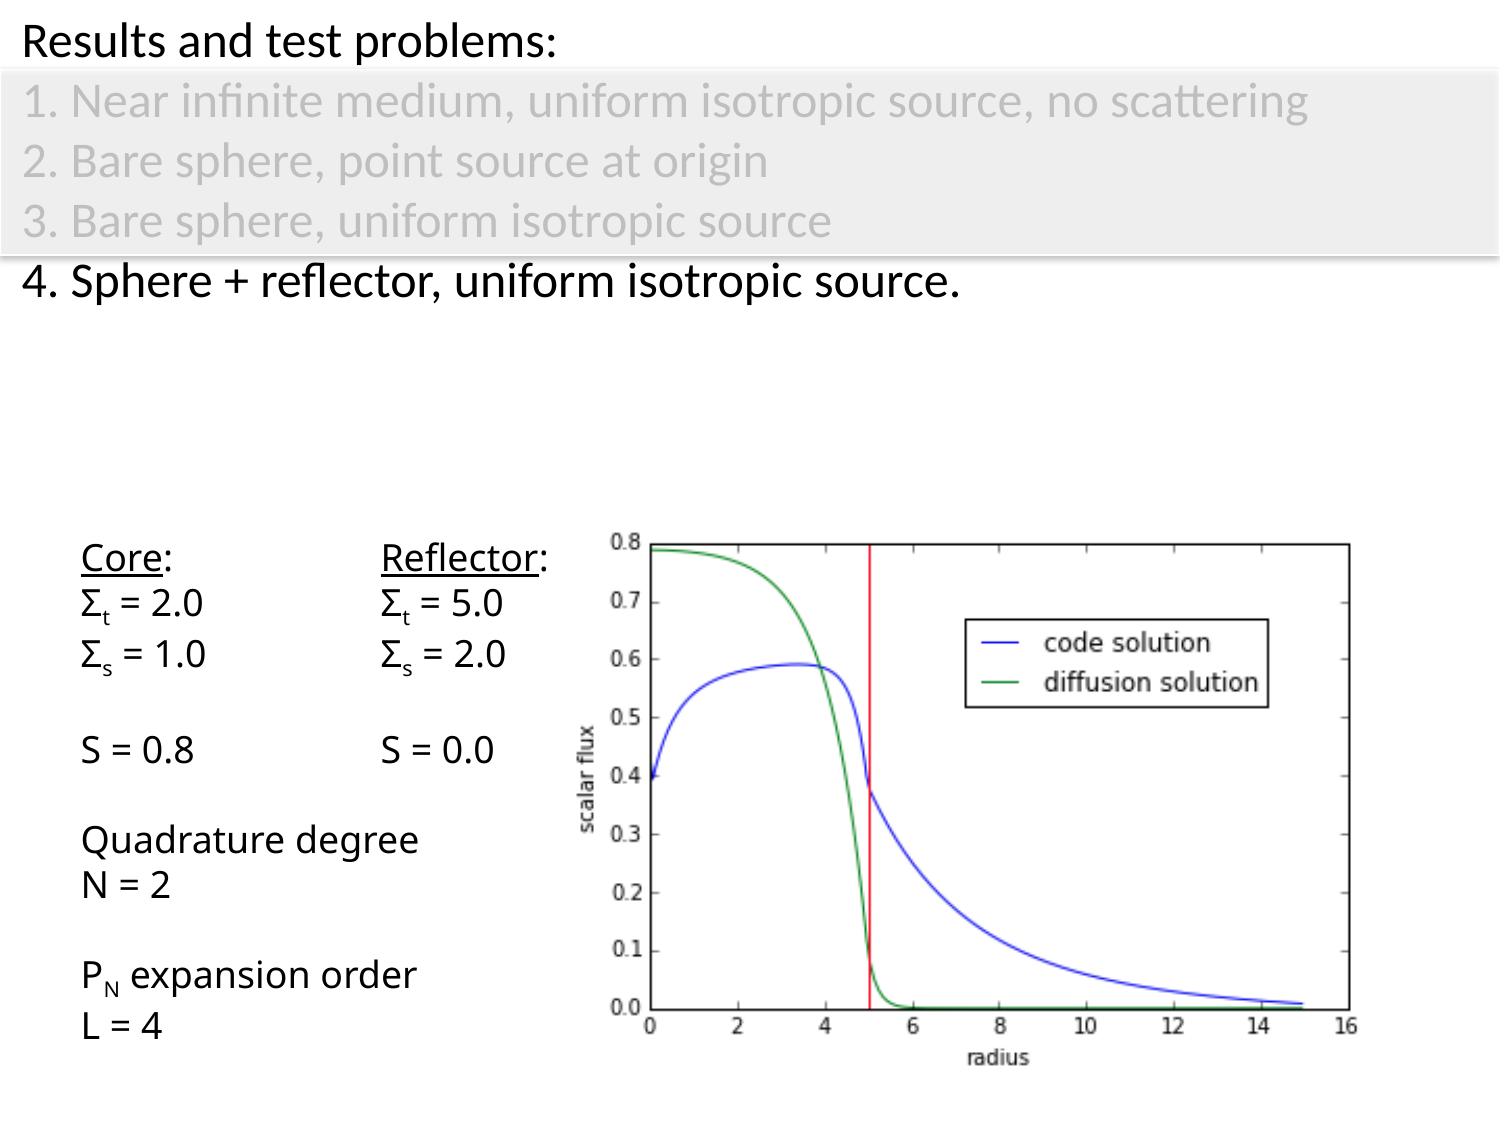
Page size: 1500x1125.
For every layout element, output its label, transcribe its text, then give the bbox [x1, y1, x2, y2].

text_box Core: Reflector: Σt = 2.0 Σt = 5.0 Σs = 1.0 Σs = 2.0 S = 0.8 S = 0.0 Quadrature degree N = 2 PN expansion order L = 4 [65, 526, 541, 1055]
picture [545, 523, 1401, 1098]
text_box Results and test problems: 1. Near infinite medium, uniform isotropic source, no scattering 2. Bare sphere, point source at origin 3. Bare sphere, uniform isotropic source 4. Sphere + reflector, uniform isotropic source. [6, 0, 1325, 67]
text_box [0, 69, 1500, 256]
text_box Results and test problems: 1. Near infinite medium, uniform isotropic source, no scattering 2. Bare sphere, point source at origin 3. Bare sphere, uniform isotropic source 4. Sphere + reflector, uniform isotropic source. [6, 264, 1325, 315]
